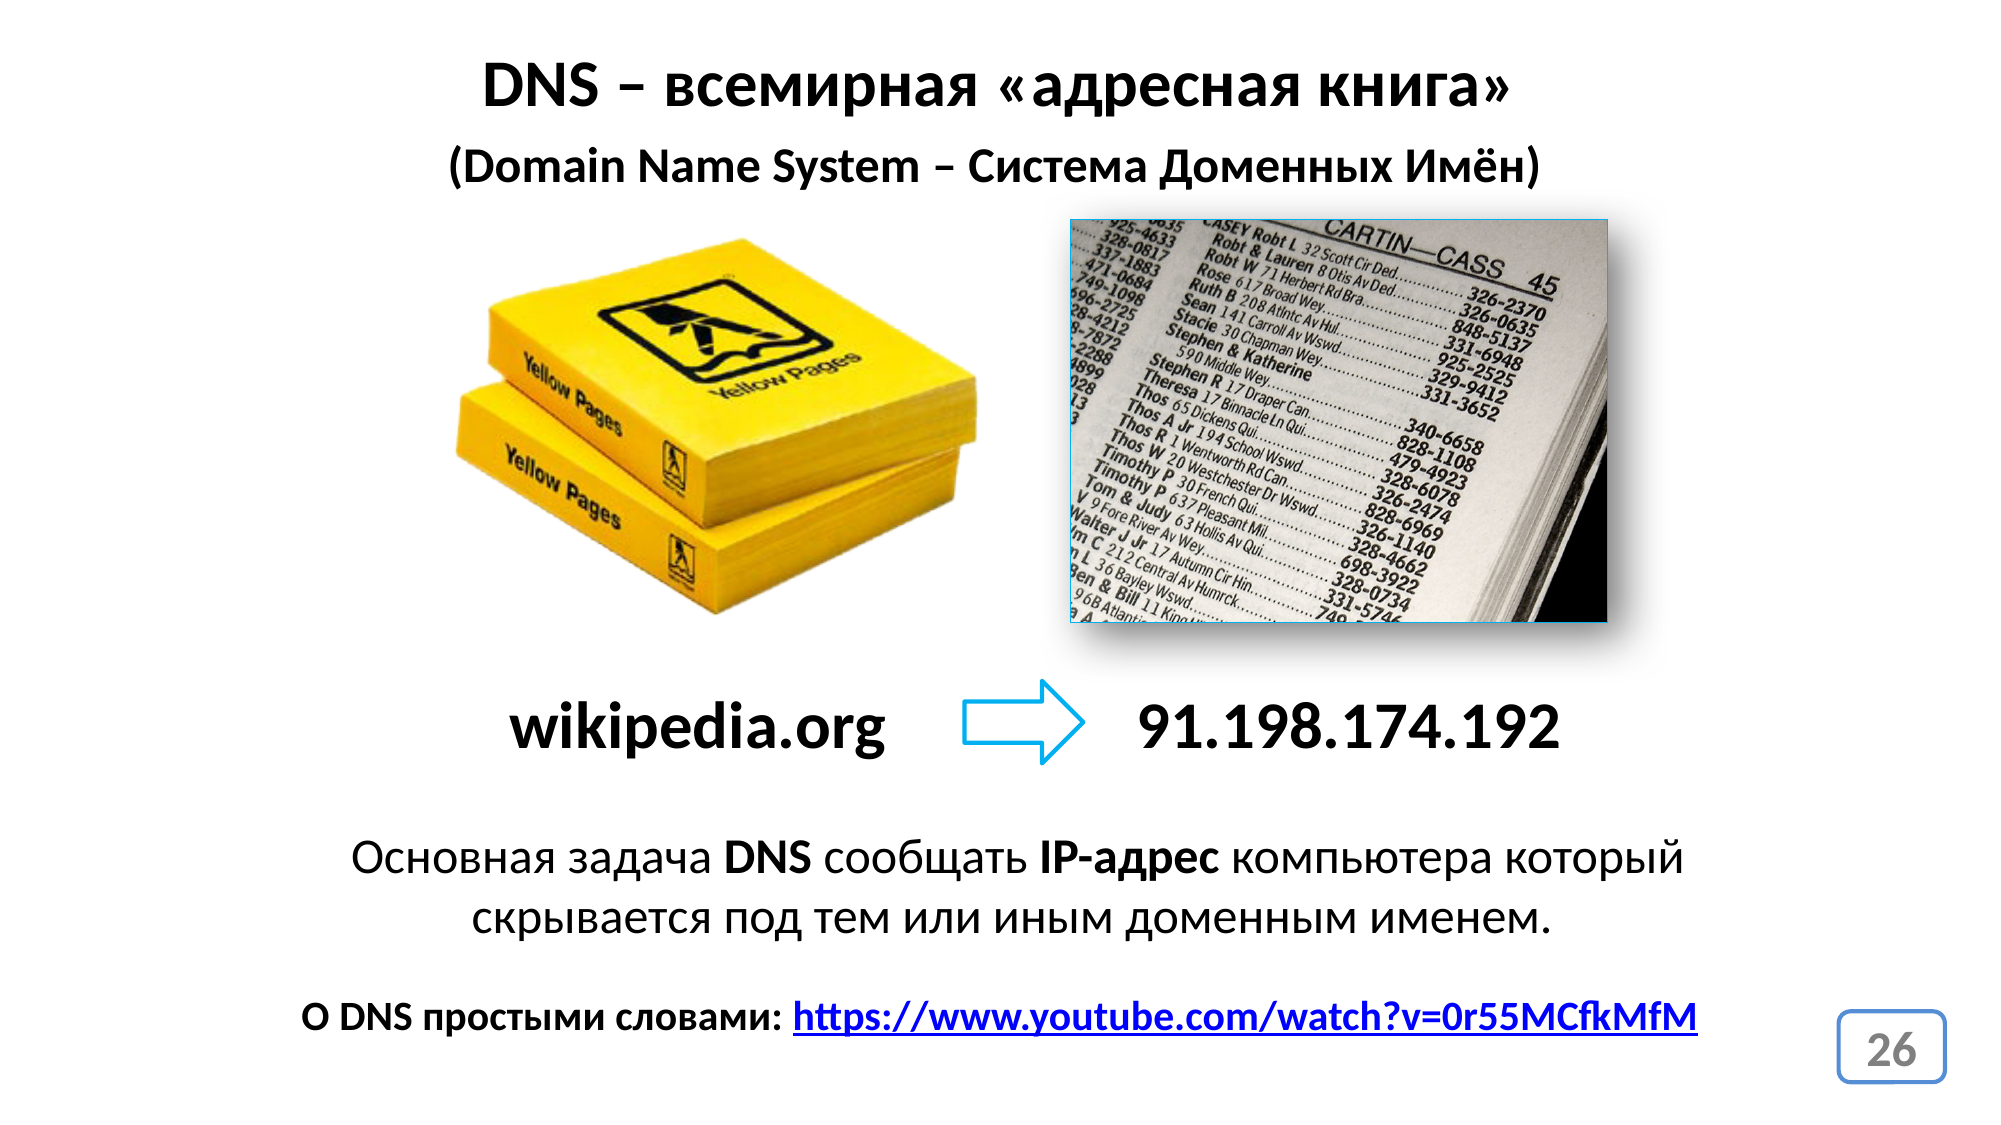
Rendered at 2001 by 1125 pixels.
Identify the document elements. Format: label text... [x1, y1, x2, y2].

picture [1072, 221, 1606, 621]
text_box Основная задача DNS сообщать IP-адрес компьютера который скрывается под тем или иным доменным именем. [255, 815, 1780, 951]
text_box wikipedia.org [494, 674, 902, 769]
text_box О DNS простыми словами: https://www.youtube.com/watch?v=0r55MCfkMfM [0, 981, 2000, 1046]
text_box 91.198.174.192 [1121, 674, 1576, 769]
text_box [962, 678, 1086, 766]
slide_number 26 [1836, 1046, 1948, 1085]
text_box DNS – всемирная «адресная книга» [0, 21, 2000, 125]
picture [443, 219, 989, 635]
text_box (Domain Name System – Система Доменных Имён) [0, 125, 2000, 201]
